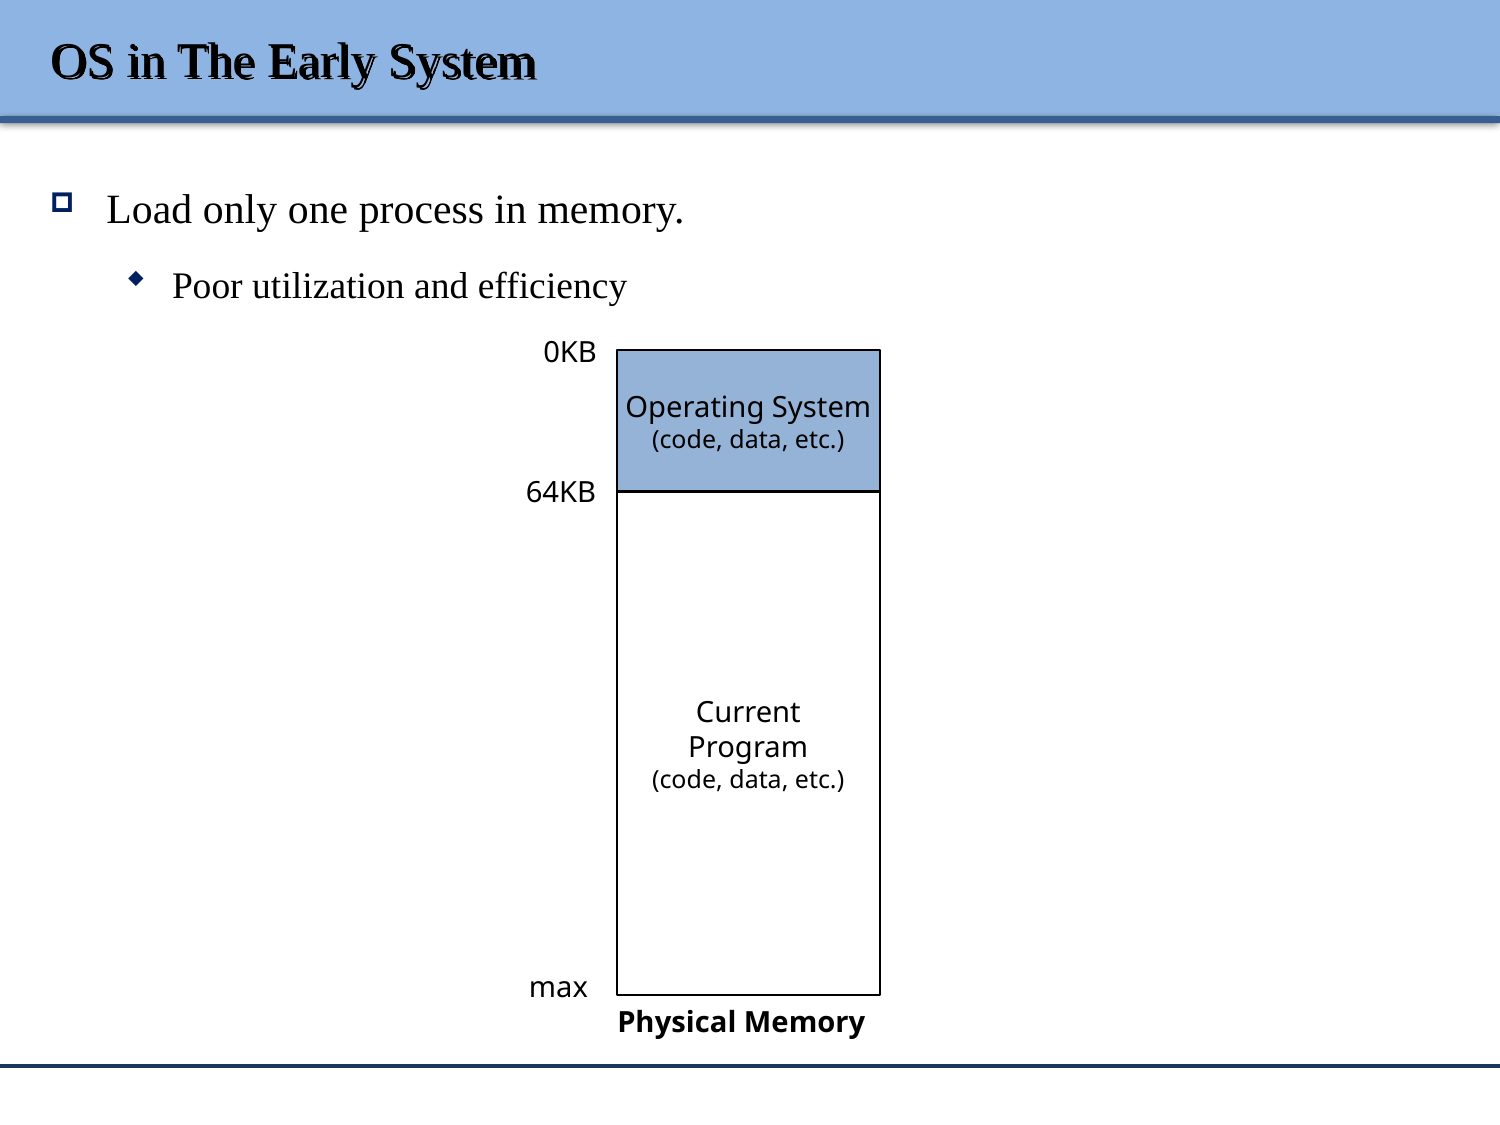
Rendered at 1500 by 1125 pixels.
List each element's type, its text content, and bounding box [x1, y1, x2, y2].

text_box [489, 326, 881, 1012]
text_box Physical Memory [602, 996, 898, 1046]
list Load only one process in memory. Poor utilization and efficiency [34, 148, 1477, 1052]
title OS in The Early System [34, 8, 1477, 106]
